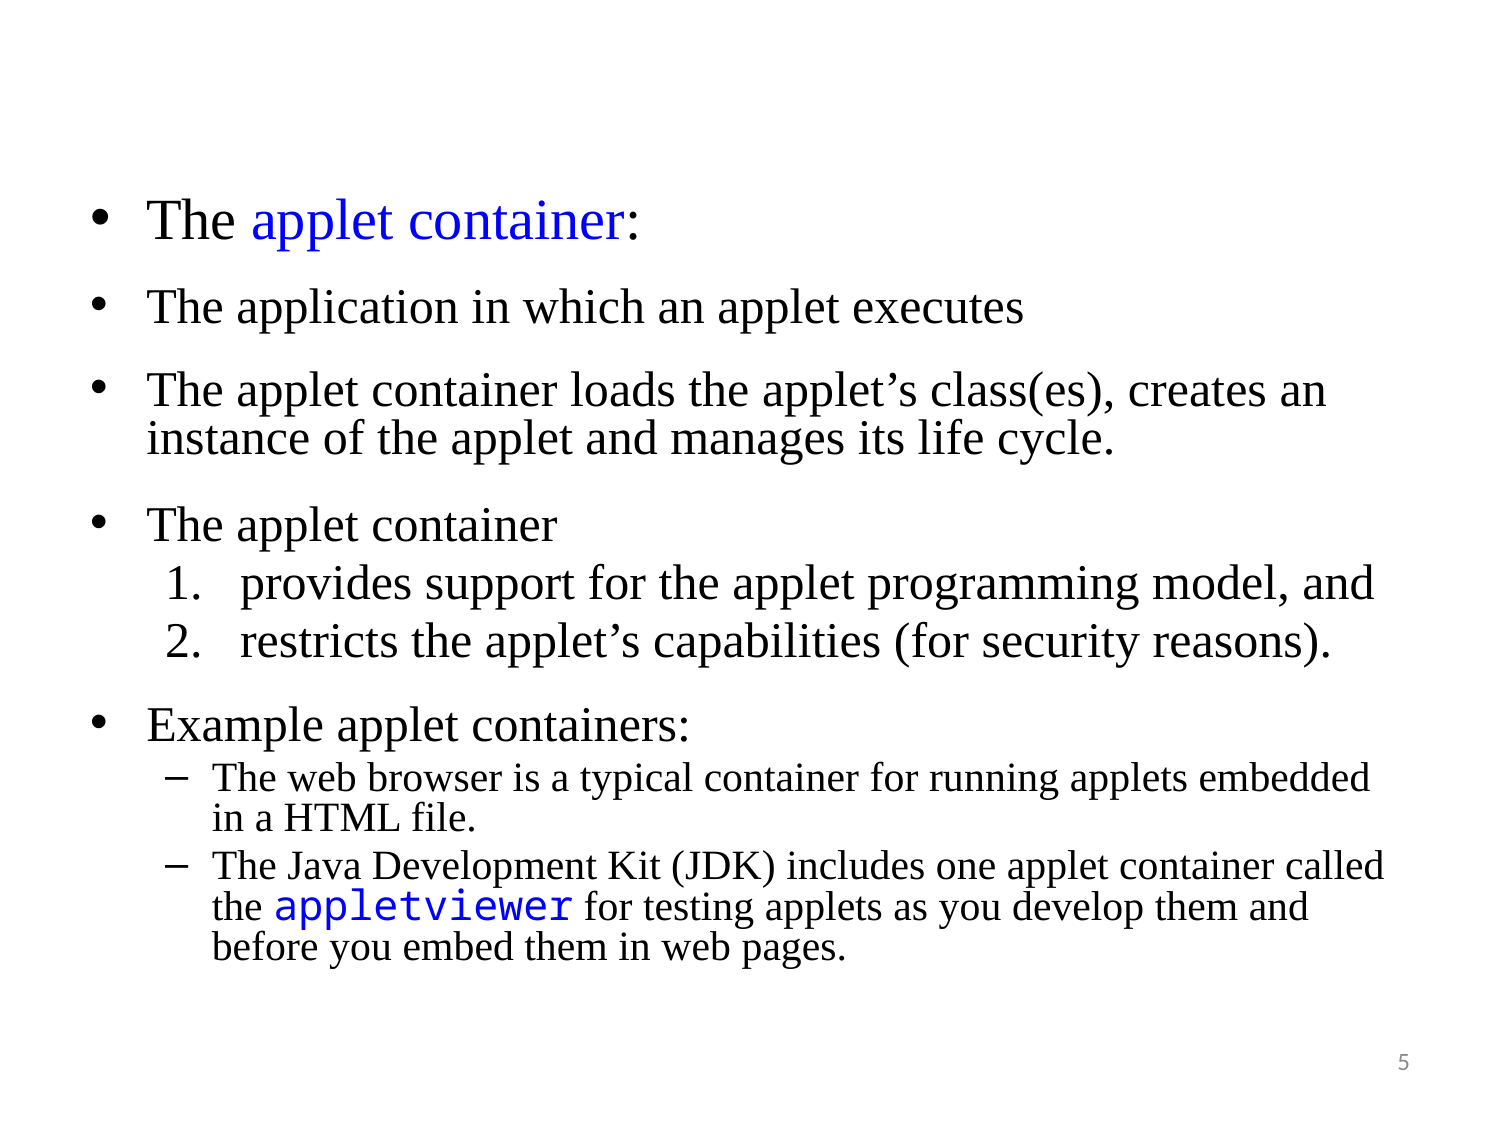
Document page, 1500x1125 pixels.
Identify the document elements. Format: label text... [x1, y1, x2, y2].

slide_number 5 [1074, 1063, 1425, 1091]
text_box The applet container: The application in which an applet executes The applet container loads the applet’s class(es), creates an instance of the applet and manages its life cycle. The applet container provides support for the applet programming model, and restricts the applet’s capabilities (for security reasons). Example applet containers: The web browser is a typical container for running applets embedded in a HTML file. The Java Development Kit (JDK) includes one applet container called the appletviewer for testing applets as you develop them and before you embed them in web pages. [74, 187, 1425, 1063]
